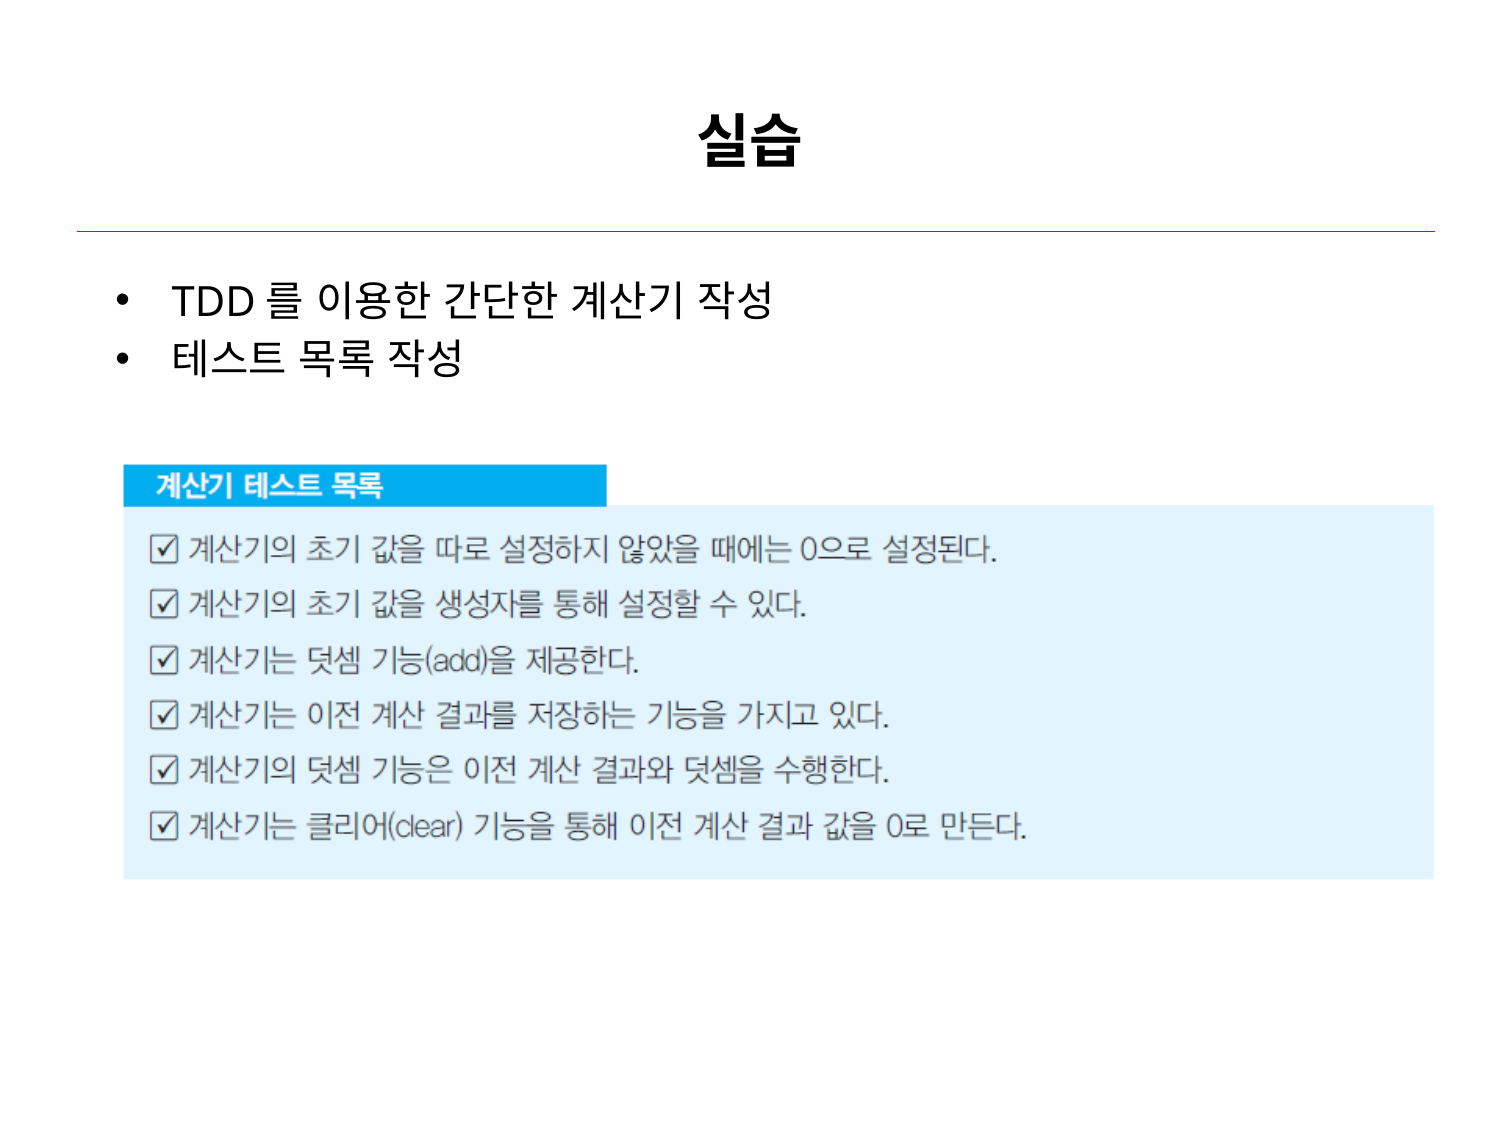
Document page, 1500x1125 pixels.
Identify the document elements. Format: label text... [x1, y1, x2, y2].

picture [41, 432, 1459, 918]
title 실습 [75, 45, 1425, 233]
list TDD를 이용한 간단한 계산기 작성 테스트 목록 작성 [100, 267, 1419, 430]
